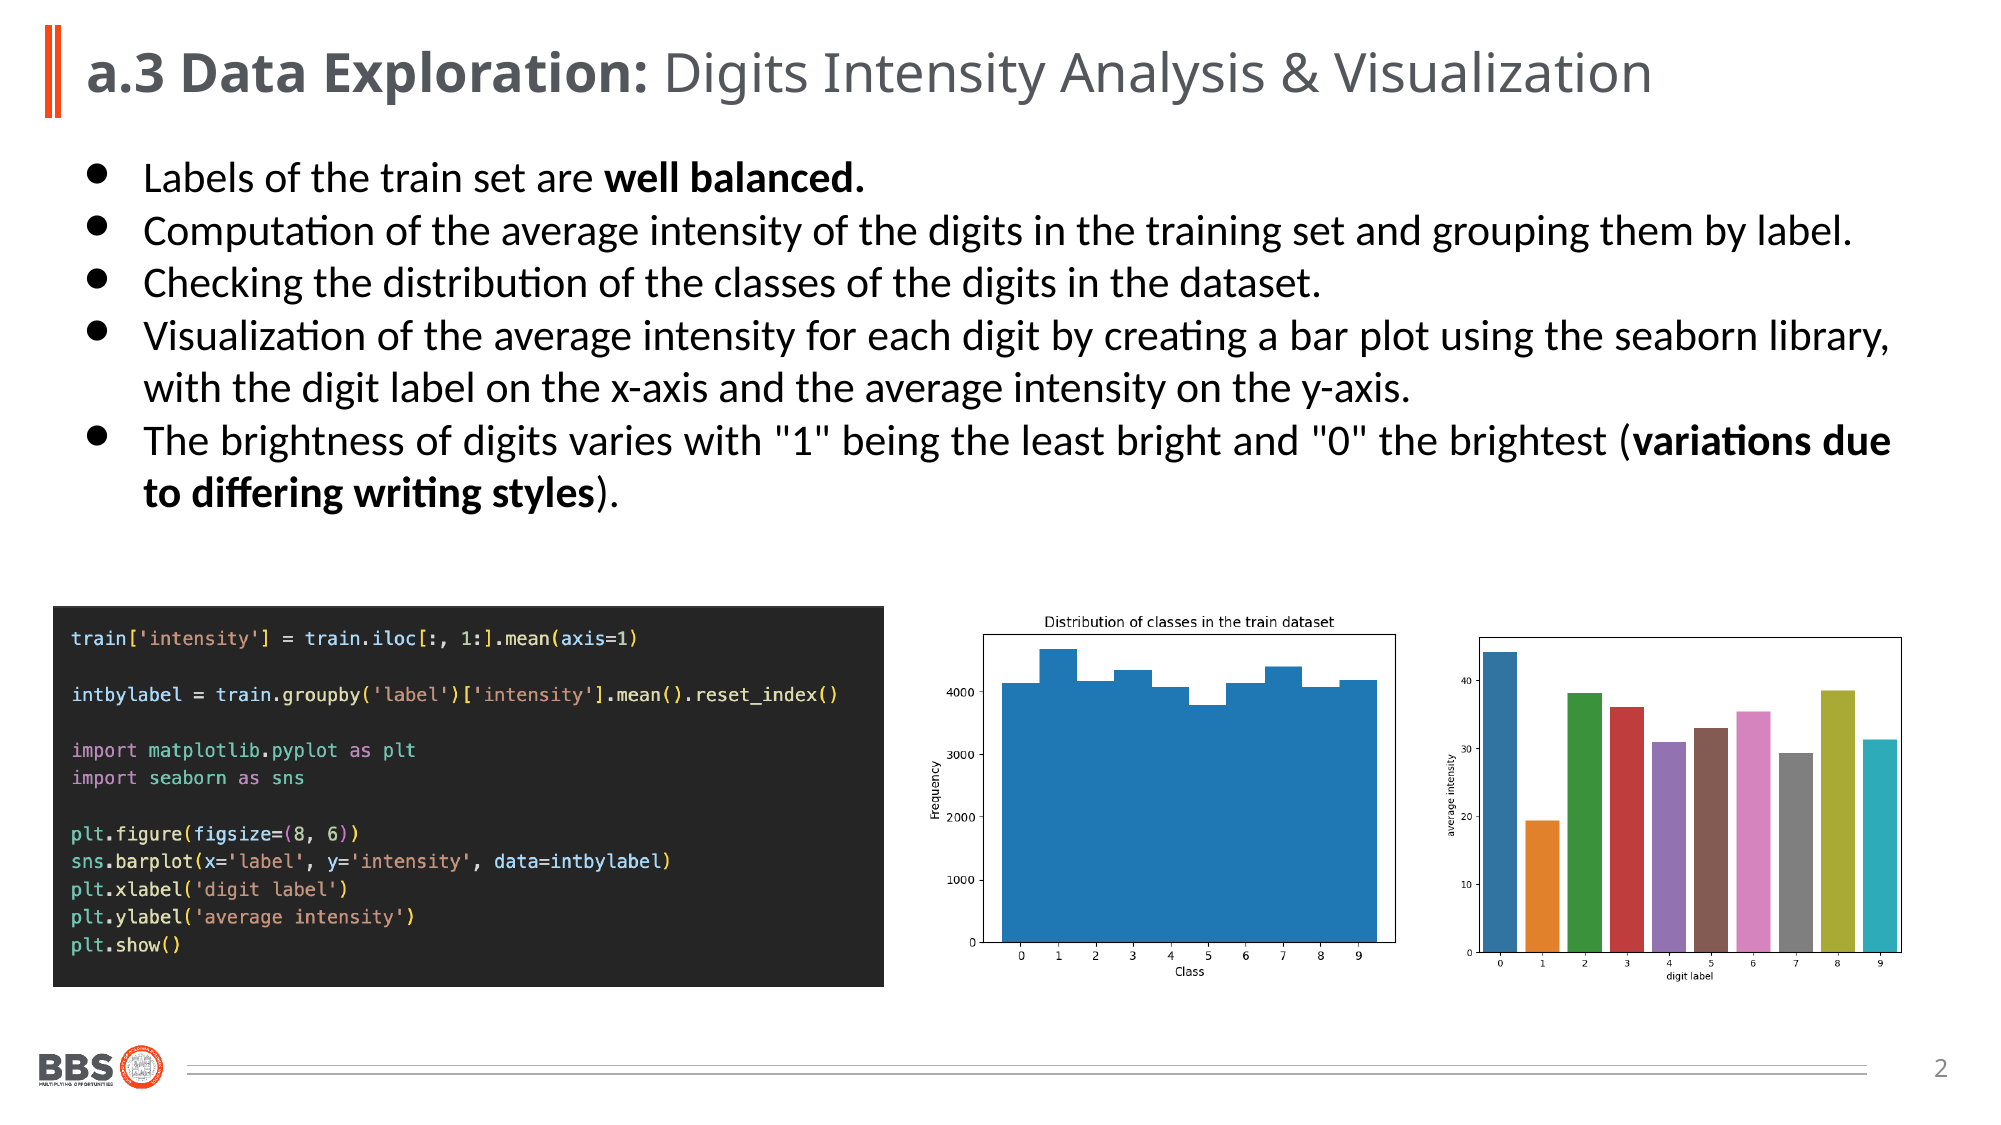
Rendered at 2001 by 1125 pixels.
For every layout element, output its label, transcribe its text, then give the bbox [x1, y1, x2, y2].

picture [53, 606, 884, 987]
picture [920, 607, 1403, 986]
text_box Labels of the train set are well balanced. Computation of the average intensity of the digits in the training set and grouping them by label. Checking the distribution of the classes of the digits in the dataset. Visualization of the average intensity for each digit by creating a bar plot using the seaborn library, with the digit label on the x-axis and the average intensity on the y-axis. The brightness of digits varies with "1" being the least bright and "0" the brightest (variations due to differing writing styles). [53, 141, 1907, 524]
picture [1440, 630, 1907, 988]
text_box a.3 Data Exploration: Digits Intensity Analysis & Visualization [71, 30, 1948, 111]
slide_number 2 [1866, 1037, 1964, 1098]
picture [36, 1042, 165, 1089]
